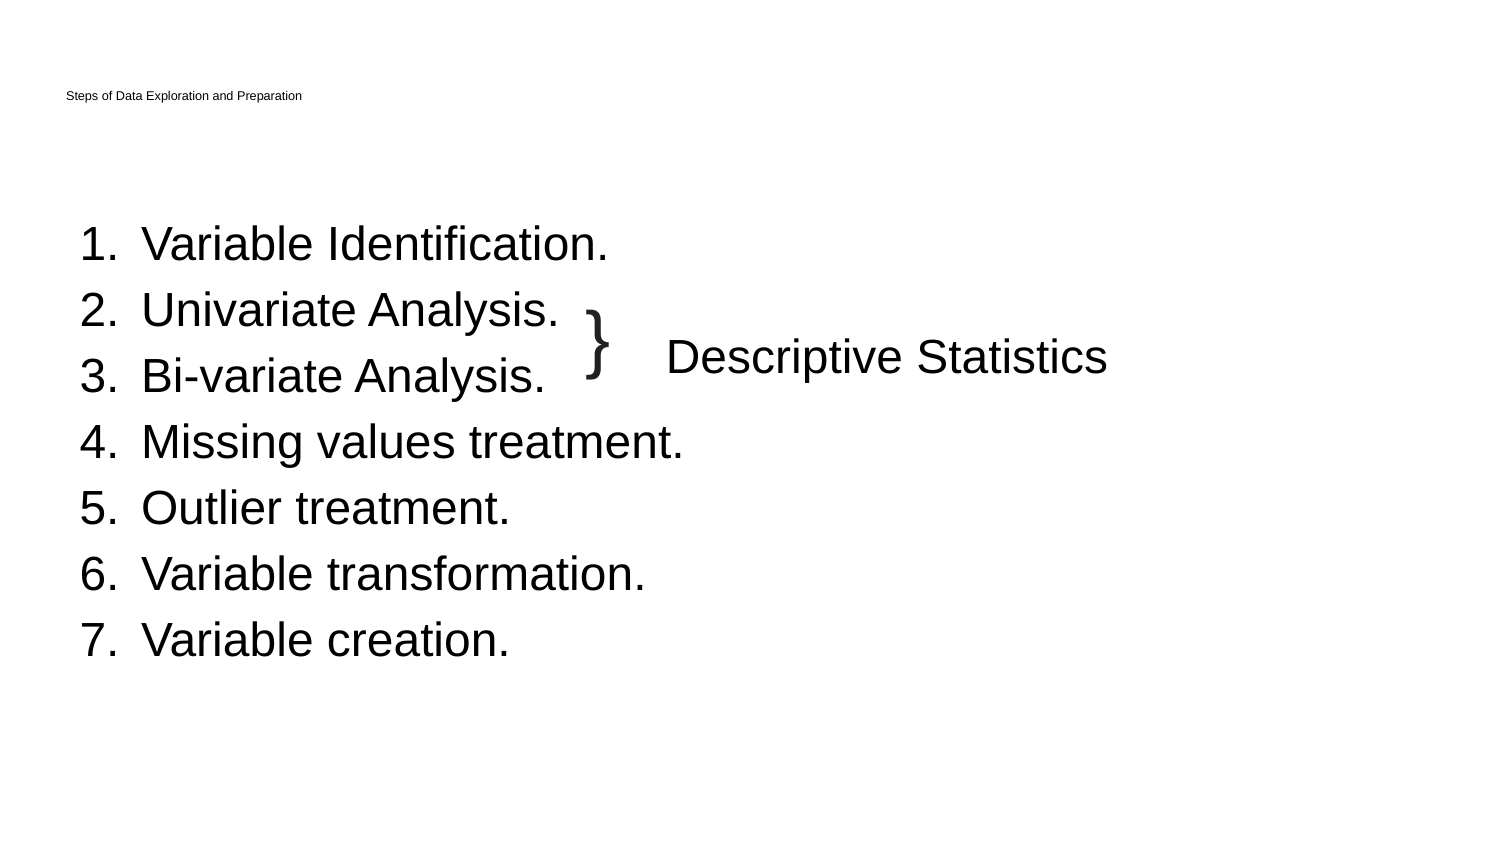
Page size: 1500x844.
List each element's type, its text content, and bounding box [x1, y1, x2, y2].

text_box } [570, 274, 636, 395]
text_box Descriptive Statistics [650, 302, 1162, 399]
title Steps of Data Exploration and Preparation [51, 72, 1449, 167]
list Variable Identification. Univariate Analysis. Bi-variate Analysis. Missing values treatment. Outlier treatment. Variable transformation. Variable creation. [51, 189, 1449, 750]
